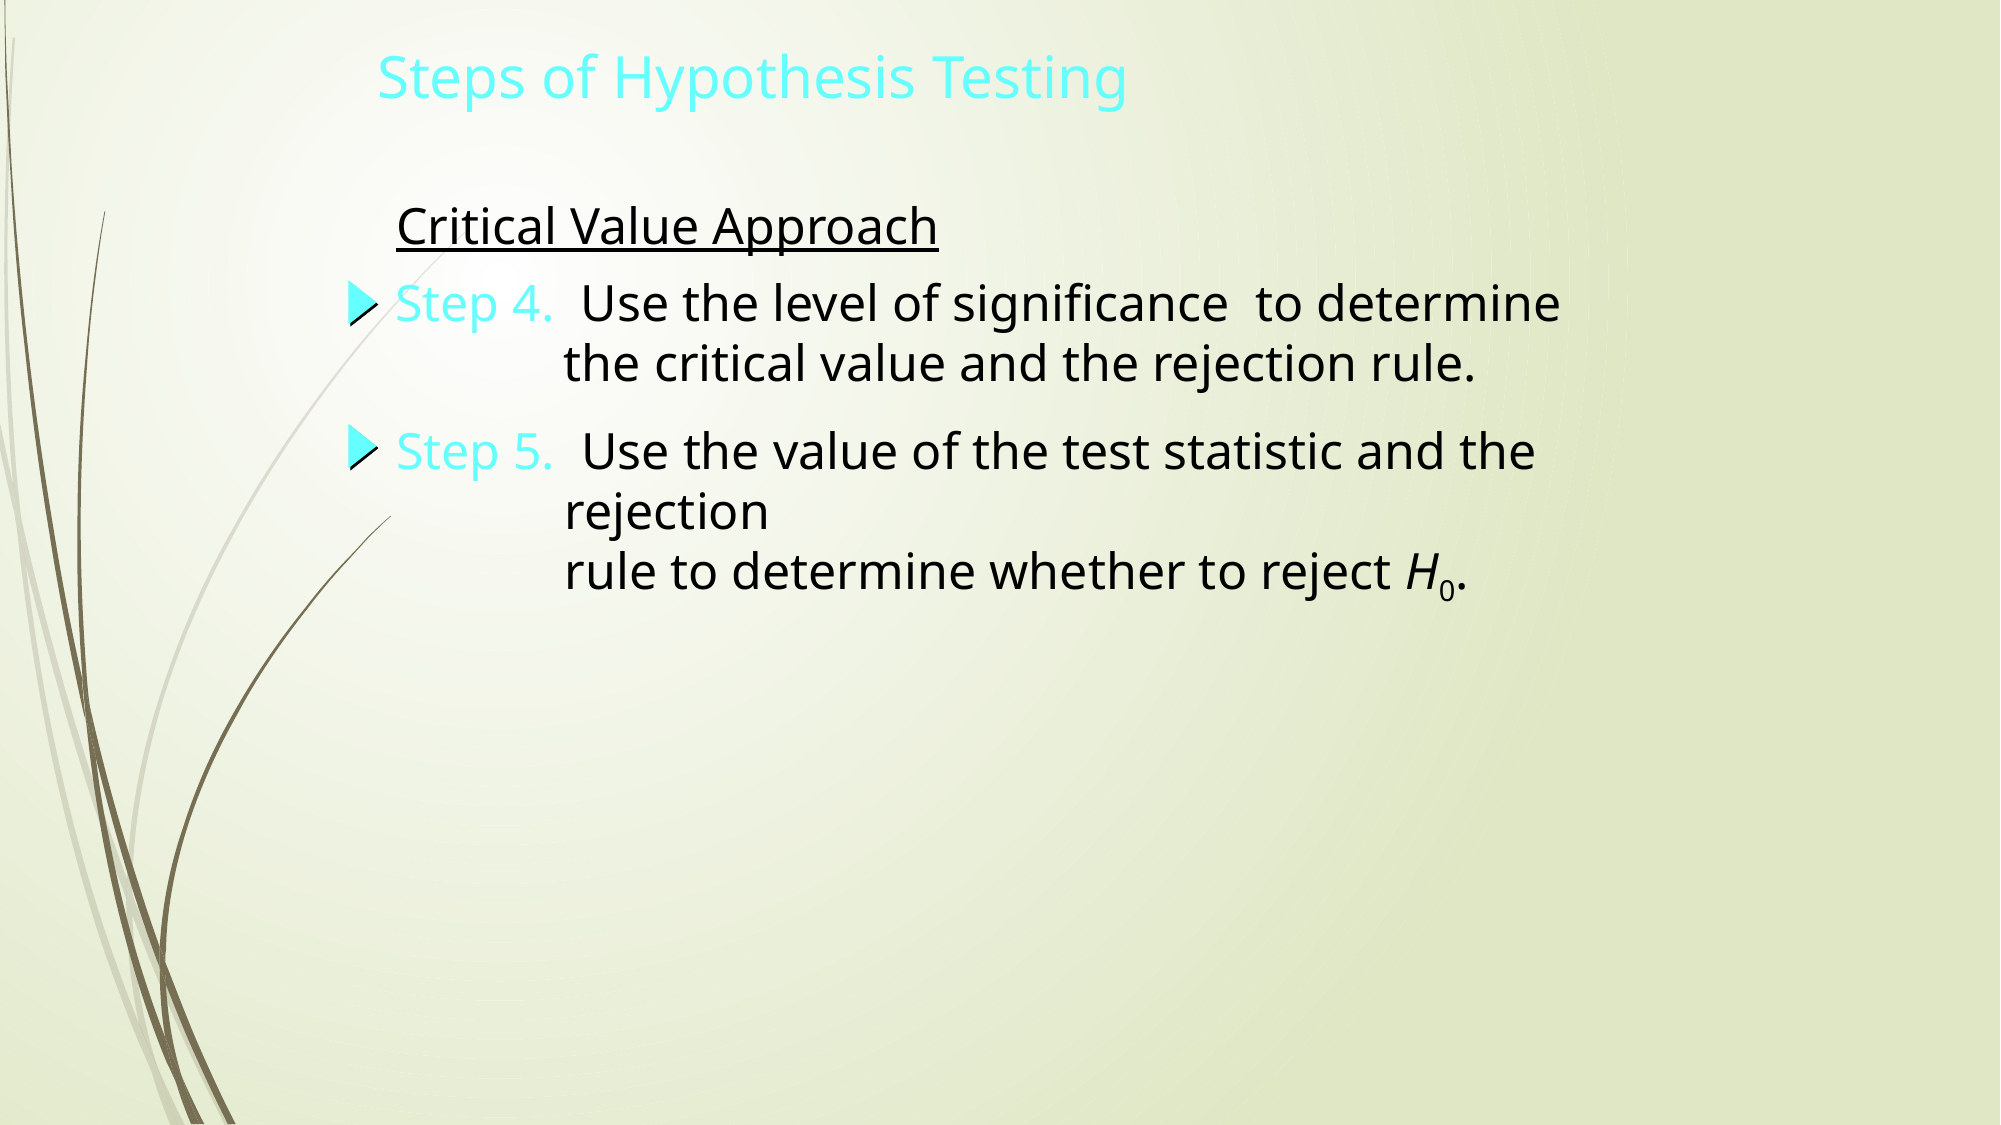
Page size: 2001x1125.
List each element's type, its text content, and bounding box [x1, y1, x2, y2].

text_box Step 5. Use the value of the test statistic and the rejection rule to determine whether to reject H0. [381, 411, 1686, 615]
text_box [349, 426, 376, 467]
text_box [349, 282, 376, 323]
text_box Step 4. Use the level of significanceto determine the critical value and the rejection rule. [380, 264, 1586, 399]
text_box Critical Value Approach [381, 186, 955, 262]
text_box Steps of Hypothesis Testing [362, 14, 1638, 136]
